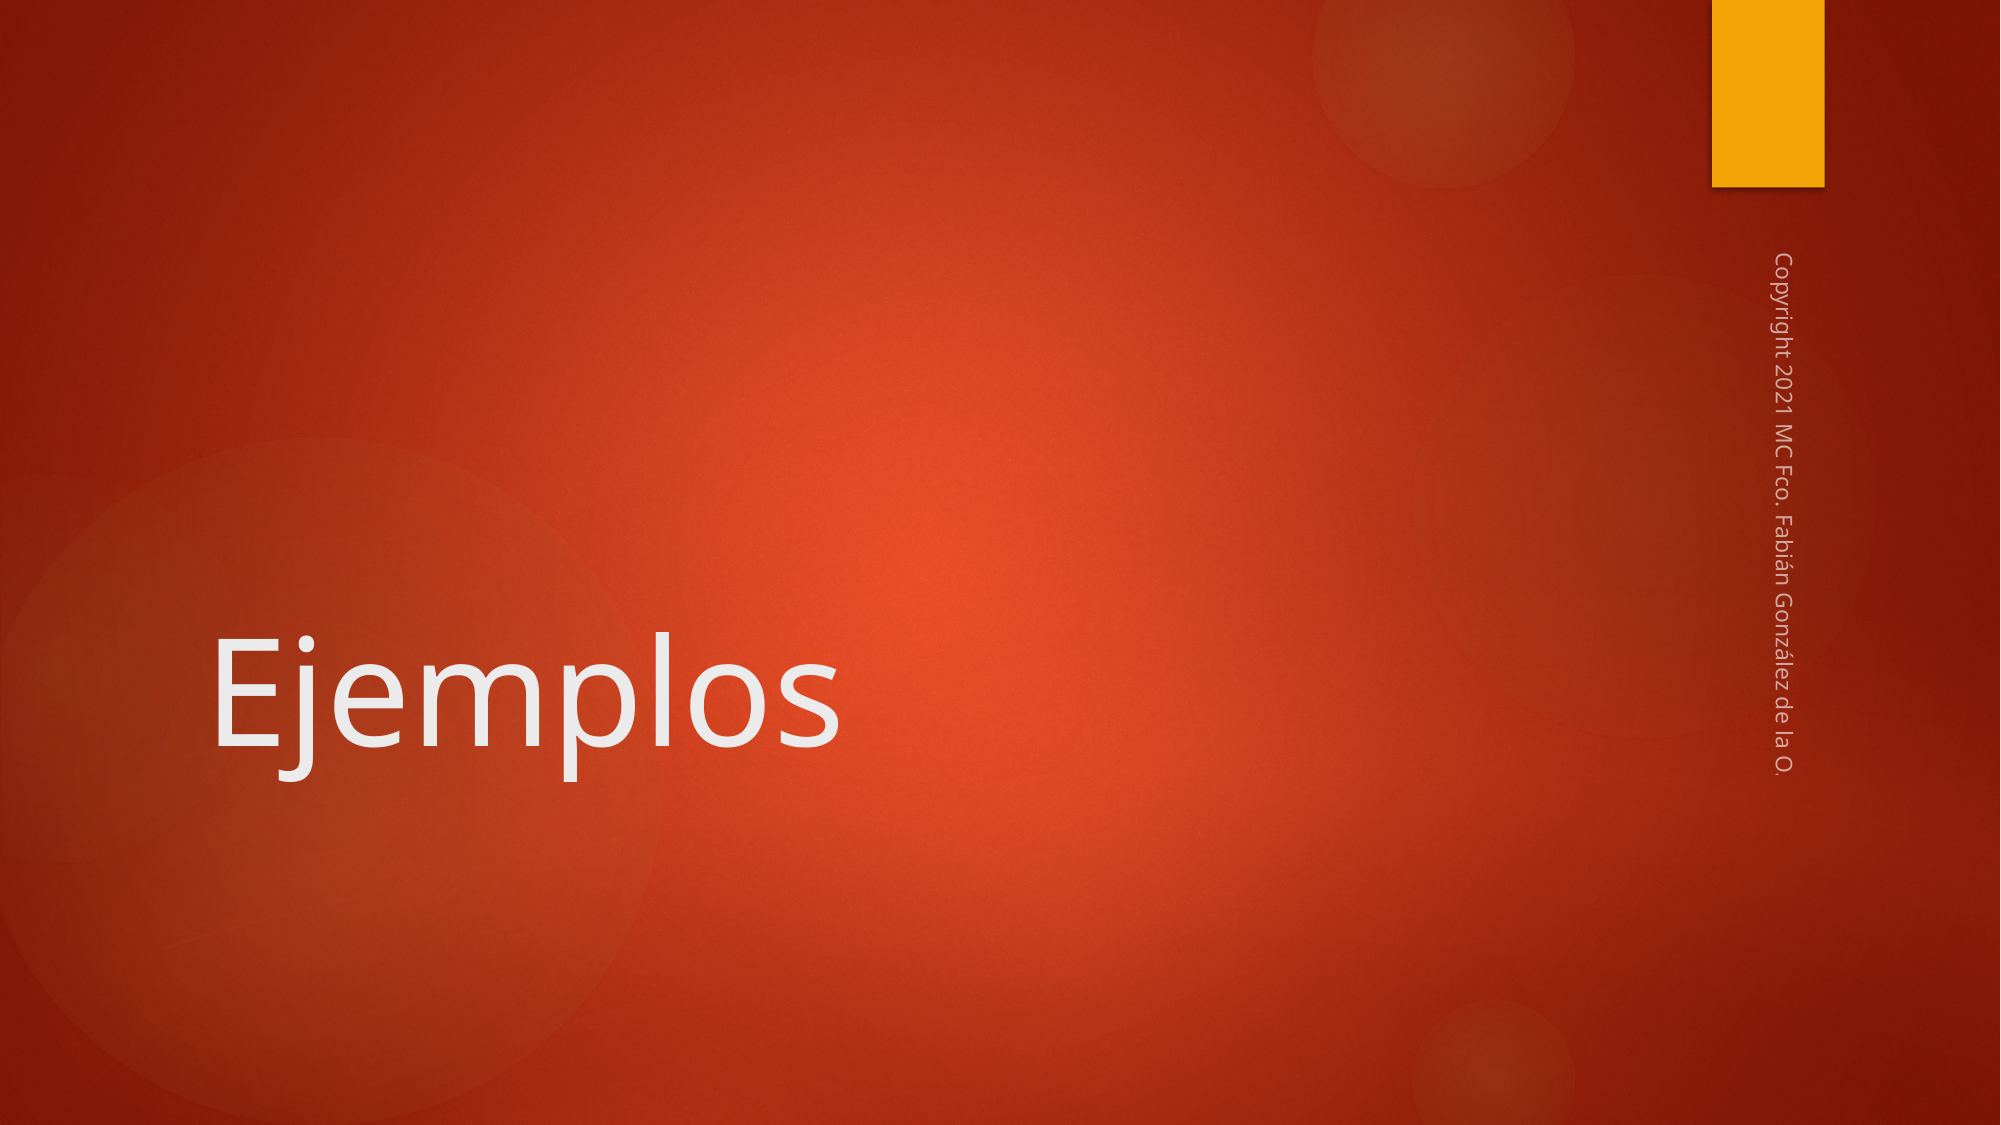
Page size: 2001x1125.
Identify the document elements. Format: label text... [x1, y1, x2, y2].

footer Copyright 2021 MC Fco. Fabián González de la O. [1760, 237, 1811, 871]
title Ejemplos [189, 237, 1638, 784]
